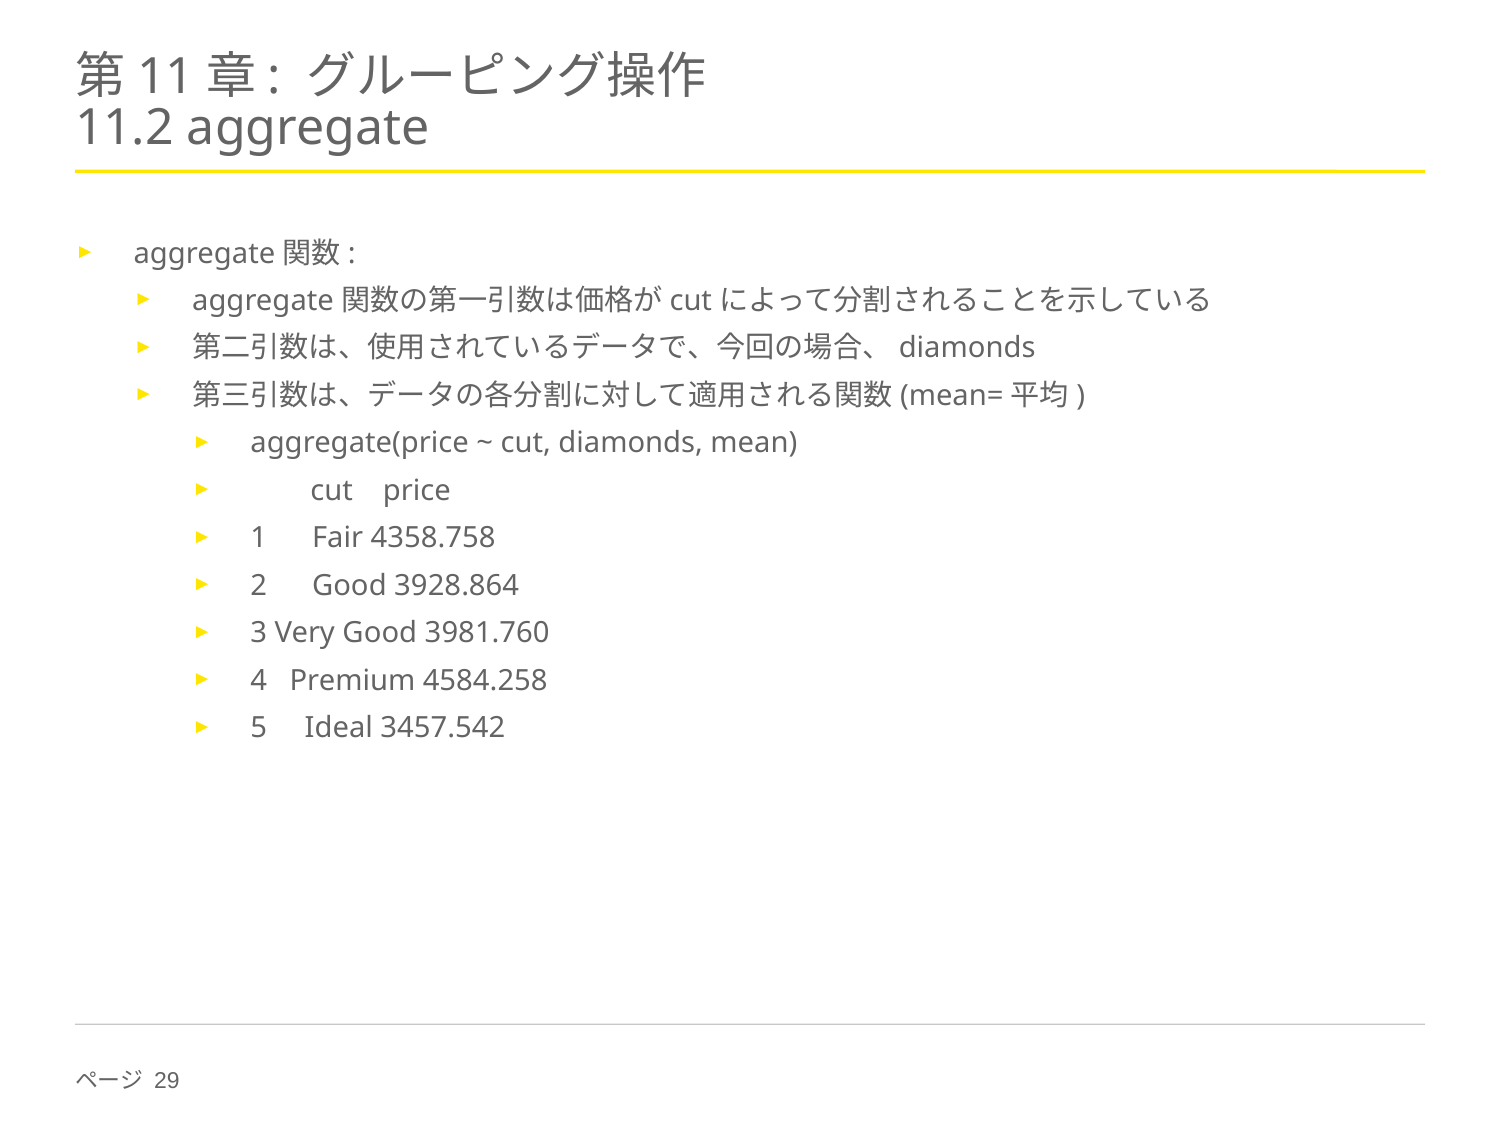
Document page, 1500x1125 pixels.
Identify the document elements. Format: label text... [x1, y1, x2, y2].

list aggregate関数: aggregate関数の第一引数は価格がcutによって分割されることを示している 第二引数は、使用されているデータで、今回の場合、diamonds 第三引数は、データの各分割に対して適用される関数(mean=平均) aggregate(price ~ cut, diamonds, mean) cut price 1 Fair 4358.758 2 Good 3928.864 3 Very Good 3981.760 4 Premium 4584.258 5 Ideal 3457.542 [75, 233, 1425, 1005]
title 第11章: グルーピング操作 11.2 aggregate [75, 33, 1426, 175]
